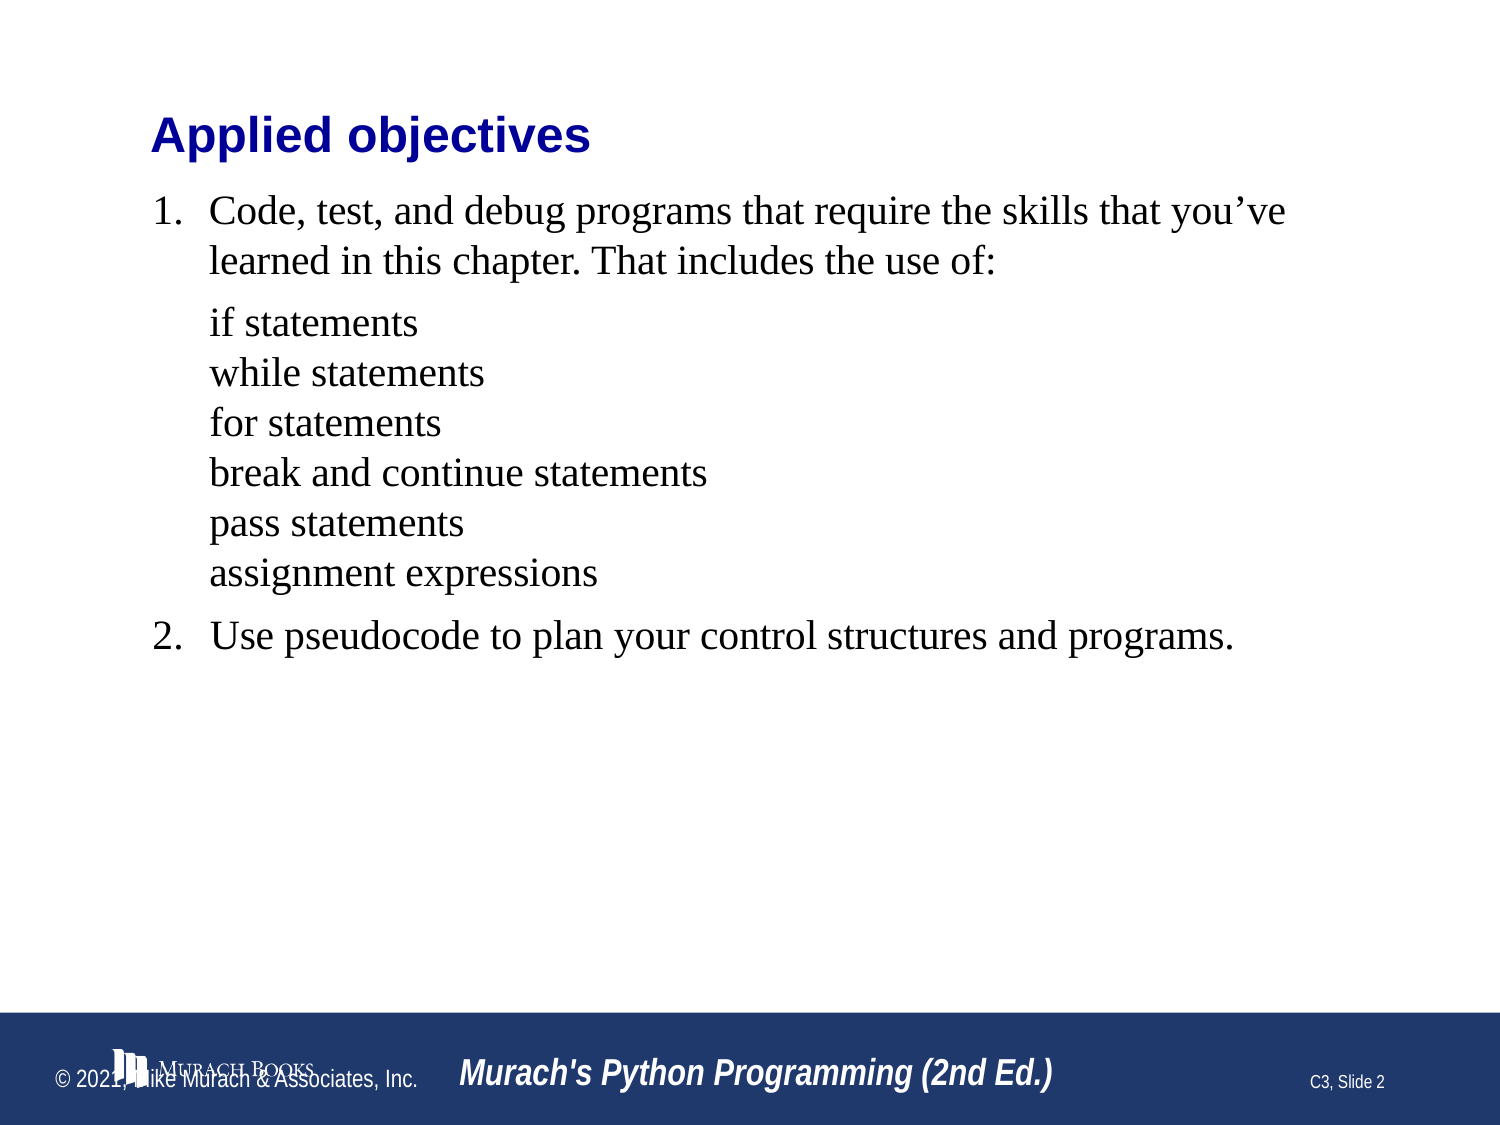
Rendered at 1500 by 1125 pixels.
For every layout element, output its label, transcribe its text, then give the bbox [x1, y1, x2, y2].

title Applied objectives [150, 102, 1350, 164]
slide_number C3, Slide 2 [1087, 1025, 1400, 1100]
footer © 2021, Mike Murach & Associates, Inc. [12, 1025, 463, 1100]
slide_number Murach's Python Programming (2nd Ed.) [463, 1025, 1075, 1100]
list Code, test, and debug programs that require the skills that you’ve learned in this chapter. That includes the use of: if statements while statements for statements break and continue statements pass statements assignment expressions Use pseudocode to plan your control structures and programs. [137, 174, 1350, 975]
